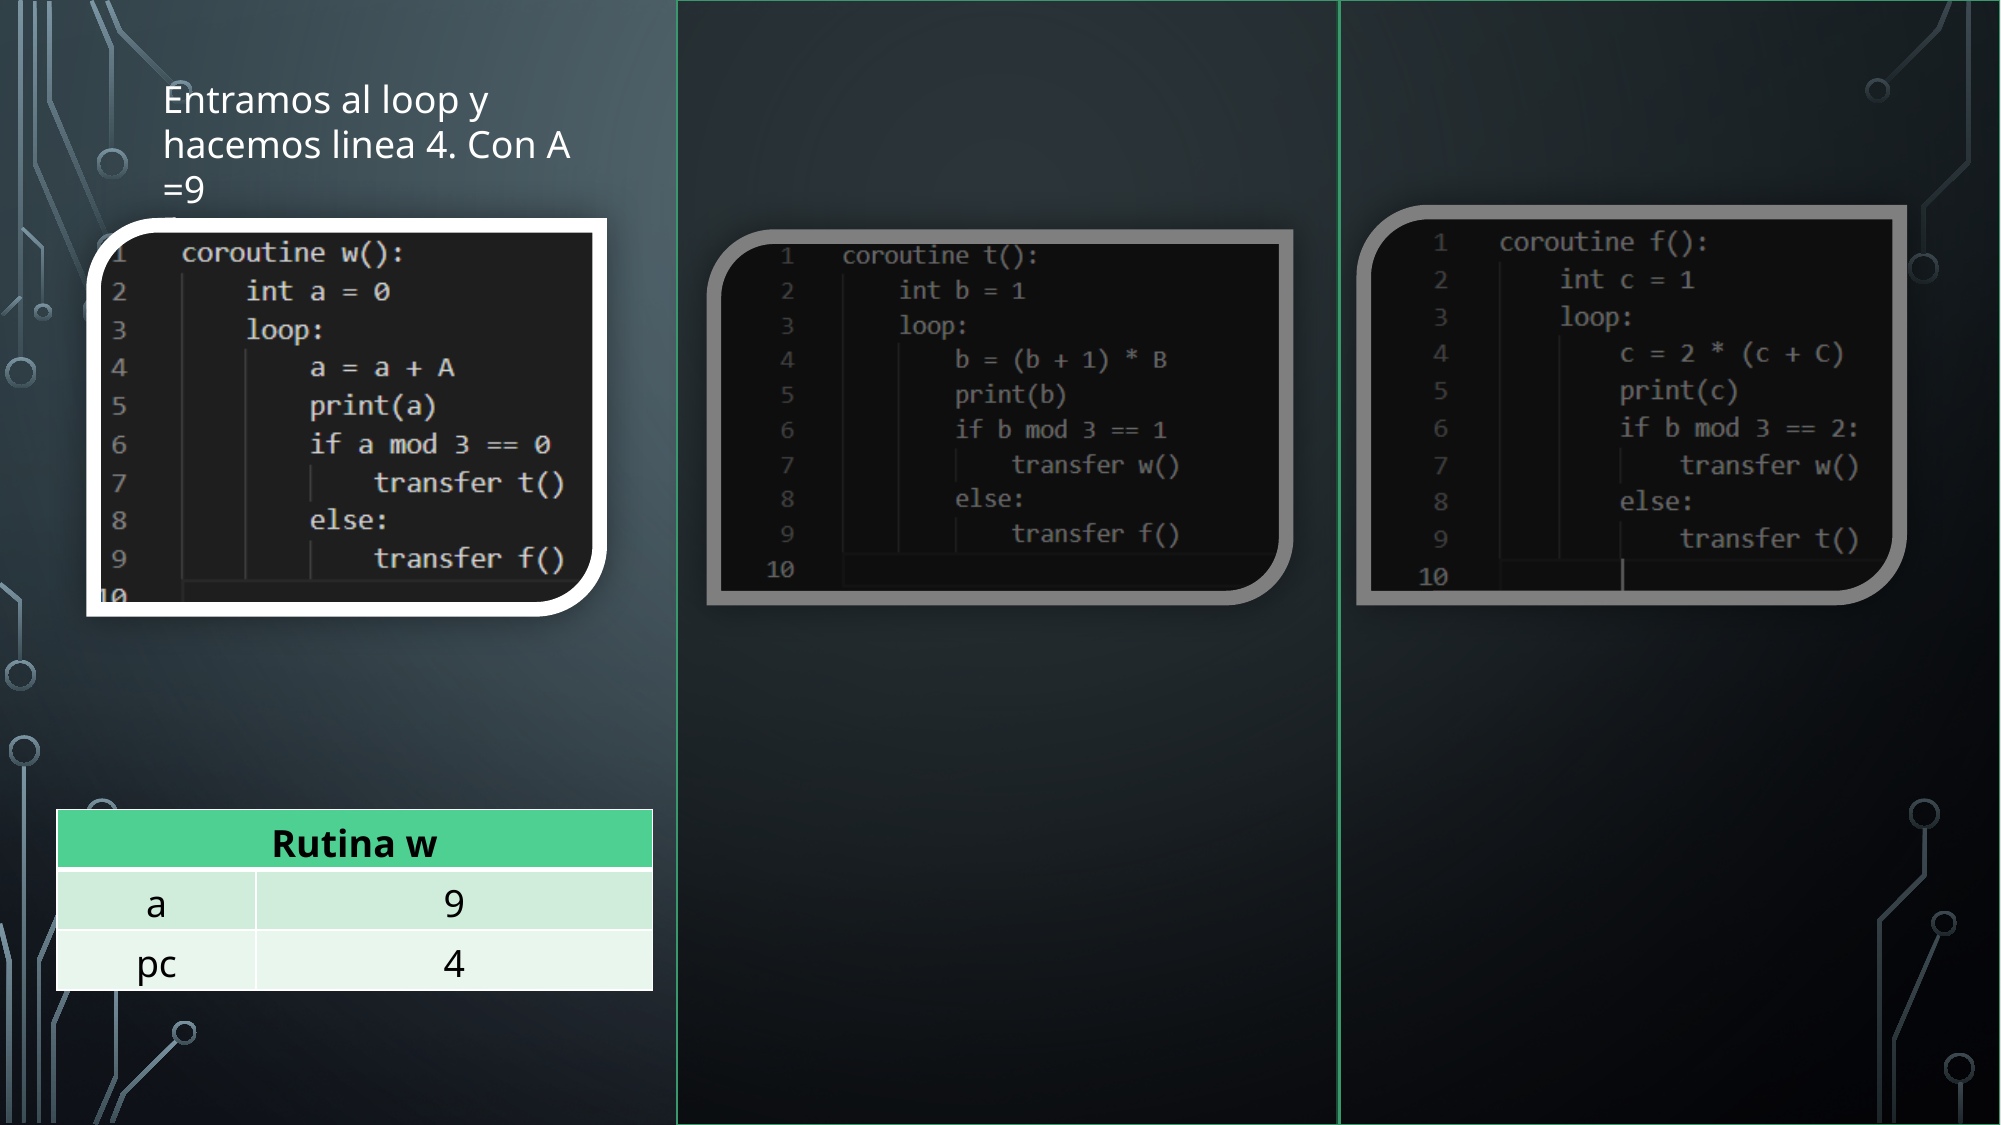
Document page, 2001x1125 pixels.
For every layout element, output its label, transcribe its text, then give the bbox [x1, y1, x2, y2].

table_cell 9 [257, 872, 652, 929]
text_box [676, 0, 1341, 1125]
picture [93, 225, 600, 610]
picture [713, 236, 1287, 599]
text_box Entramos al loop y hacemos linea 4. Con A =9 [147, 68, 592, 219]
table_cell 4 [257, 931, 652, 989]
table_cell a [58, 872, 255, 929]
picture [1363, 211, 1900, 599]
table_header Rutina w [58, 810, 652, 867]
text_box [1341, 0, 2000, 1125]
table_cell pc [58, 931, 255, 989]
